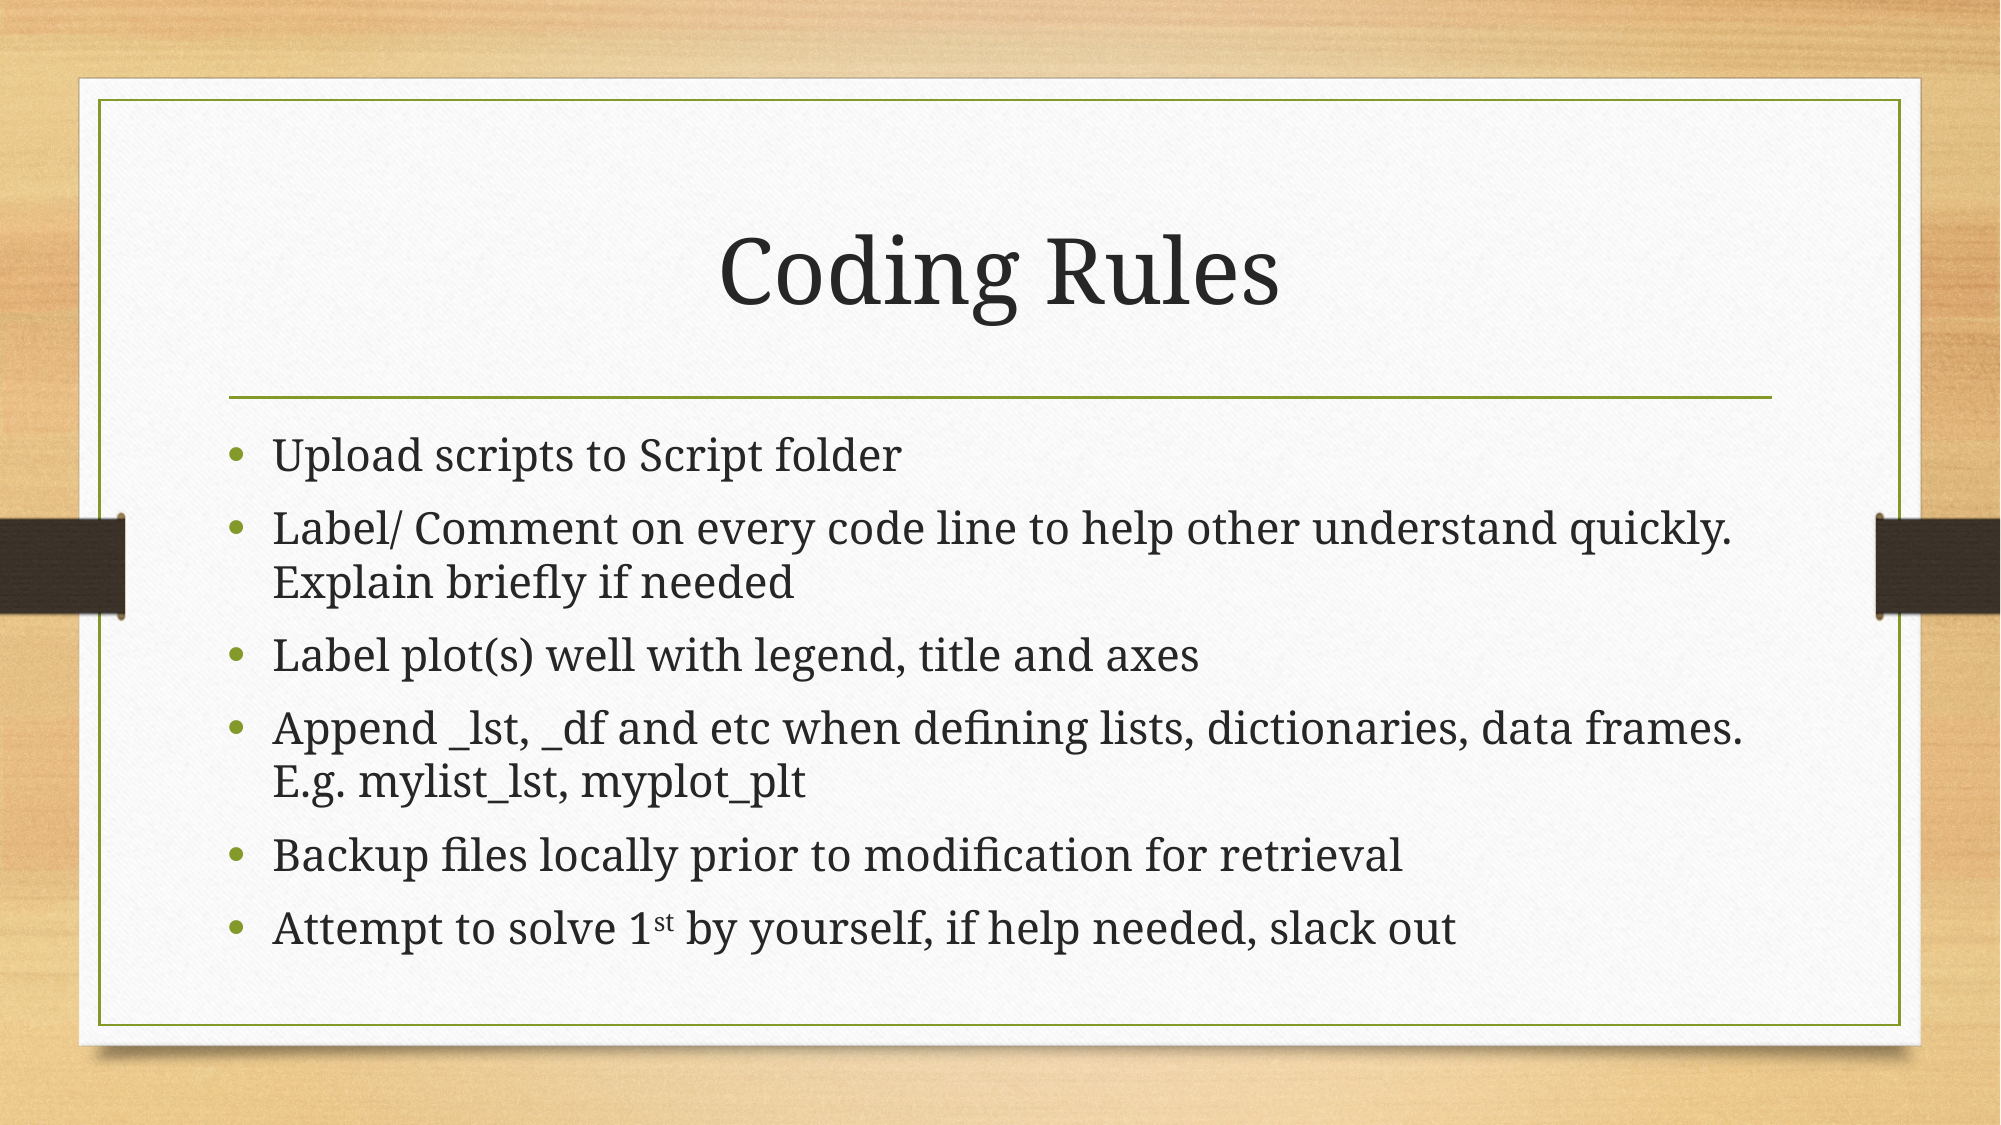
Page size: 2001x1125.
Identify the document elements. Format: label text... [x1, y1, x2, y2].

list Upload scripts to Script folder Label/ Comment on every code line to help other understand quickly. Explain briefly if needed Label plot(s) well with legend, title and axes Append _lst, _df and etc when defining lists, dictionaries, data frames. E.g. mylist_lst, myplot_plt Backup files locally prior to modification for retrieval Attempt to solve 1st by yourself, if help needed, slack out [212, 419, 1788, 964]
picture [0, 0, 2001, 1125]
title Coding Rules [212, 161, 1788, 375]
